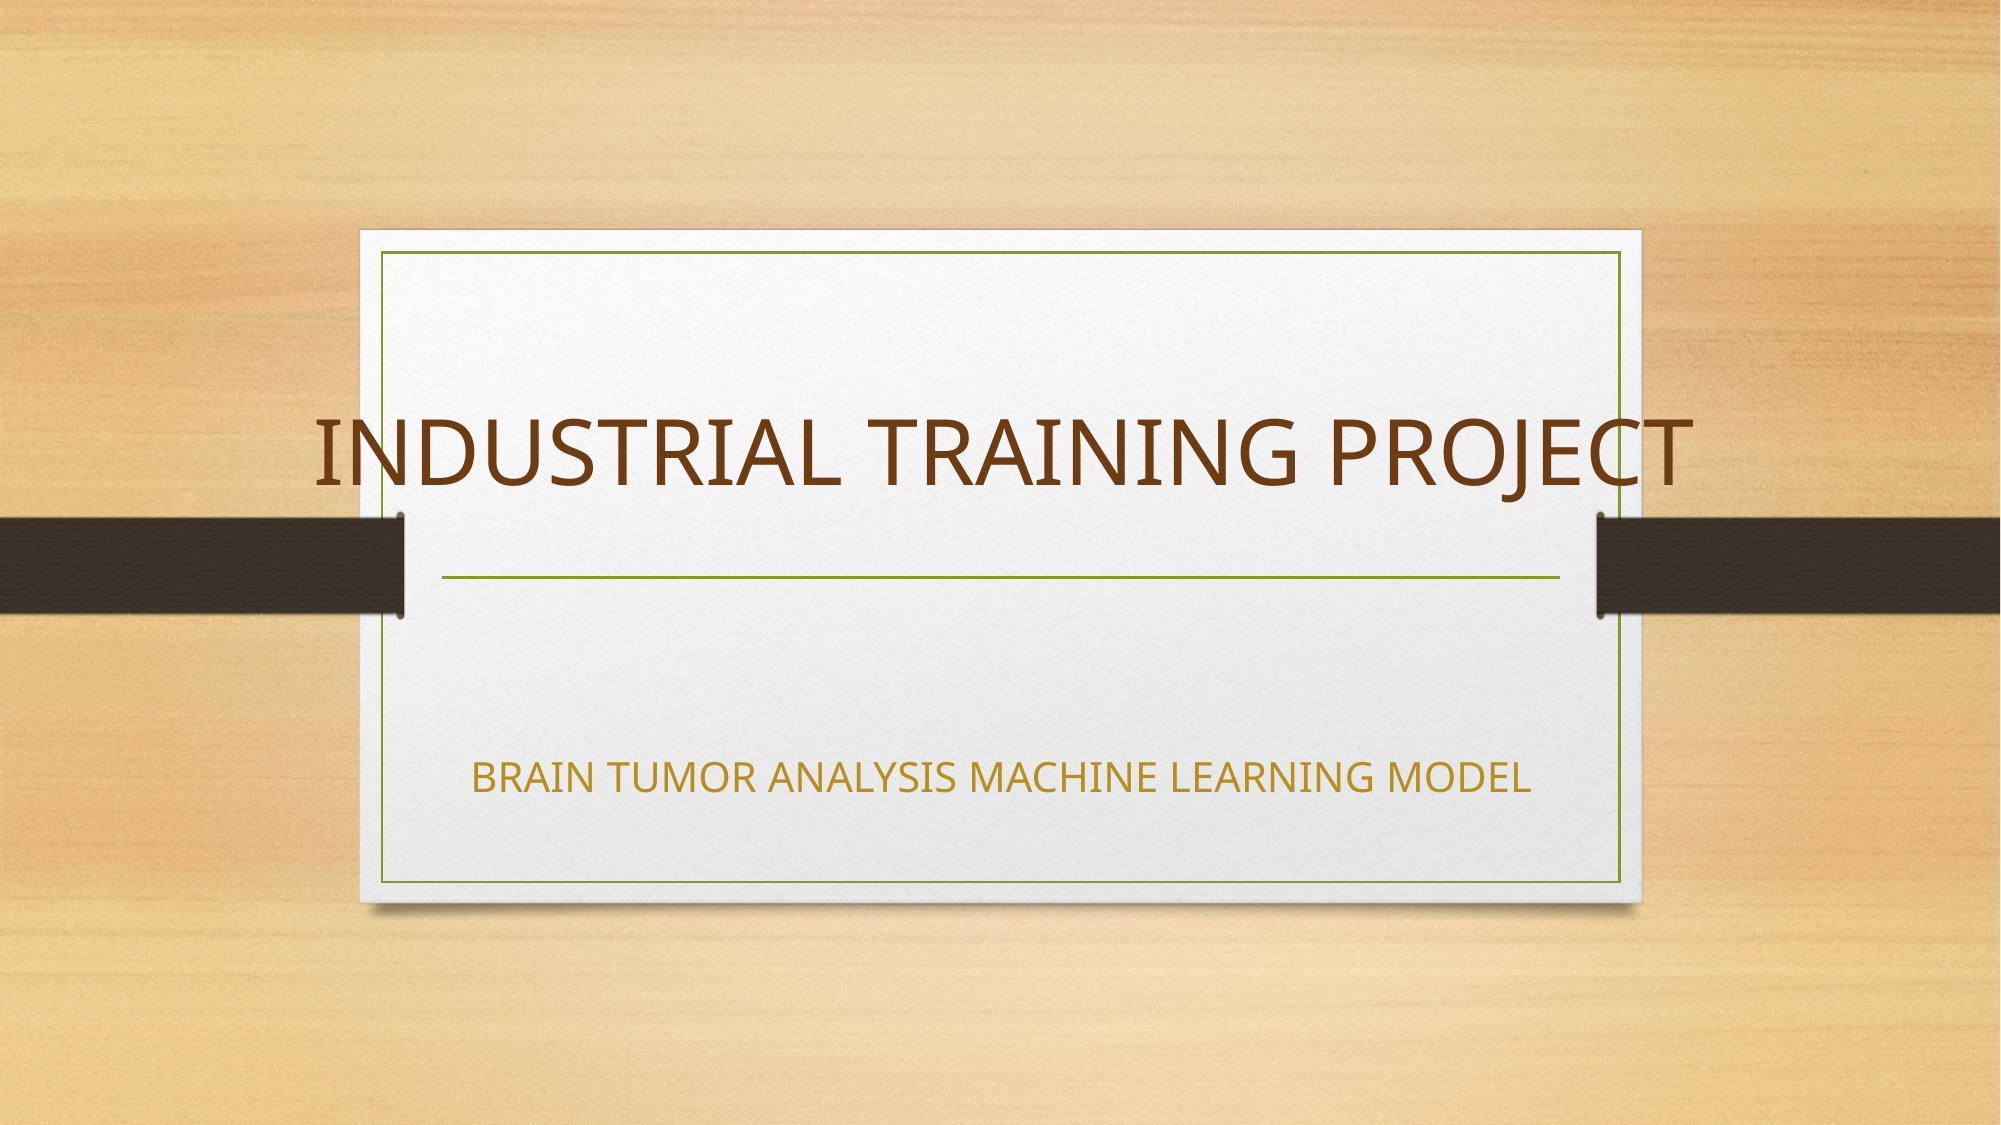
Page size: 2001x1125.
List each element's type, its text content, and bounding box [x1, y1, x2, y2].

picture [0, 0, 2001, 1125]
subtitle BRAIN TUMOR ANALYSIS MACHINE LEARNING MODEL [7, 743, 1996, 1016]
title INDUSTRIAL TRAINING PROJECT [291, 272, 1718, 512]
